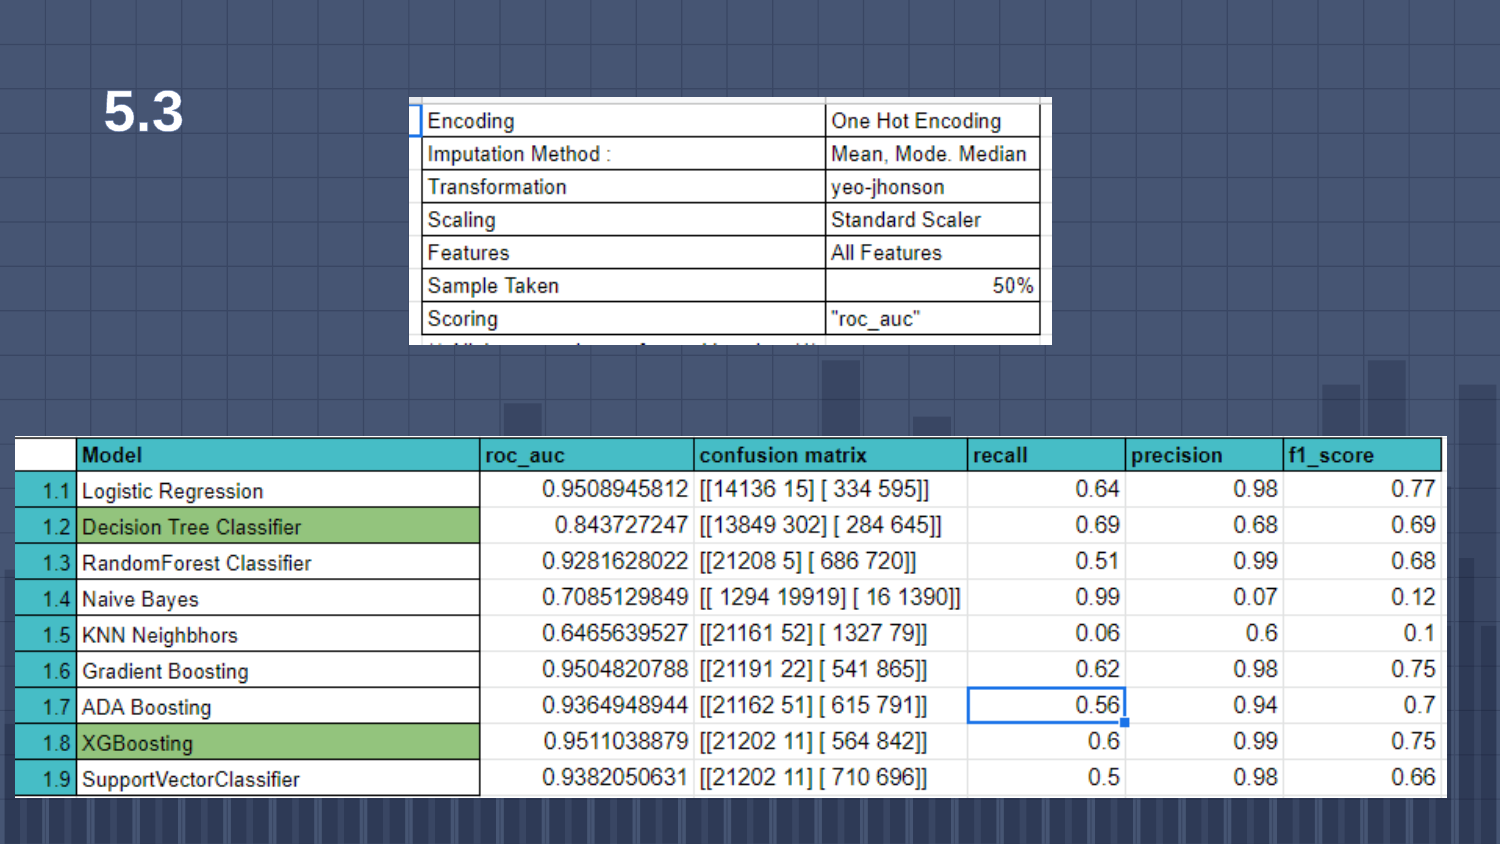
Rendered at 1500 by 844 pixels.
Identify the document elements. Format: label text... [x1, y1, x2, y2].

picture [409, 97, 1052, 345]
text_box 5.3 [88, 65, 200, 151]
picture [14, 436, 1447, 799]
